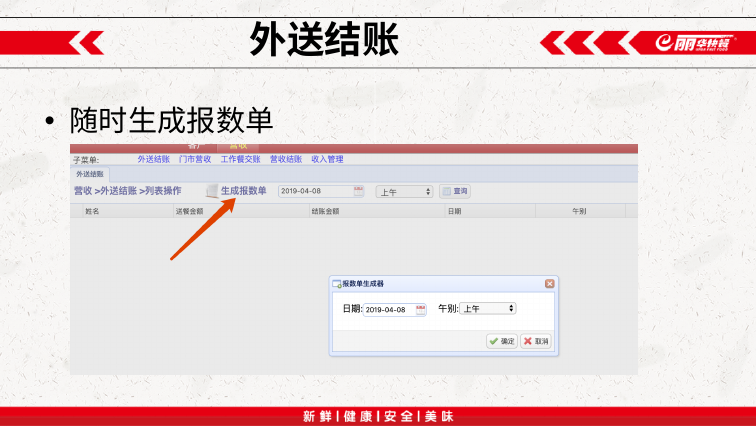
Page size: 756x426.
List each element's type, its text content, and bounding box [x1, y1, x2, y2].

picture [0, 0, 756, 426]
list 随时生成报数单 [37, 99, 719, 380]
title 外送结账 [118, 17, 532, 59]
